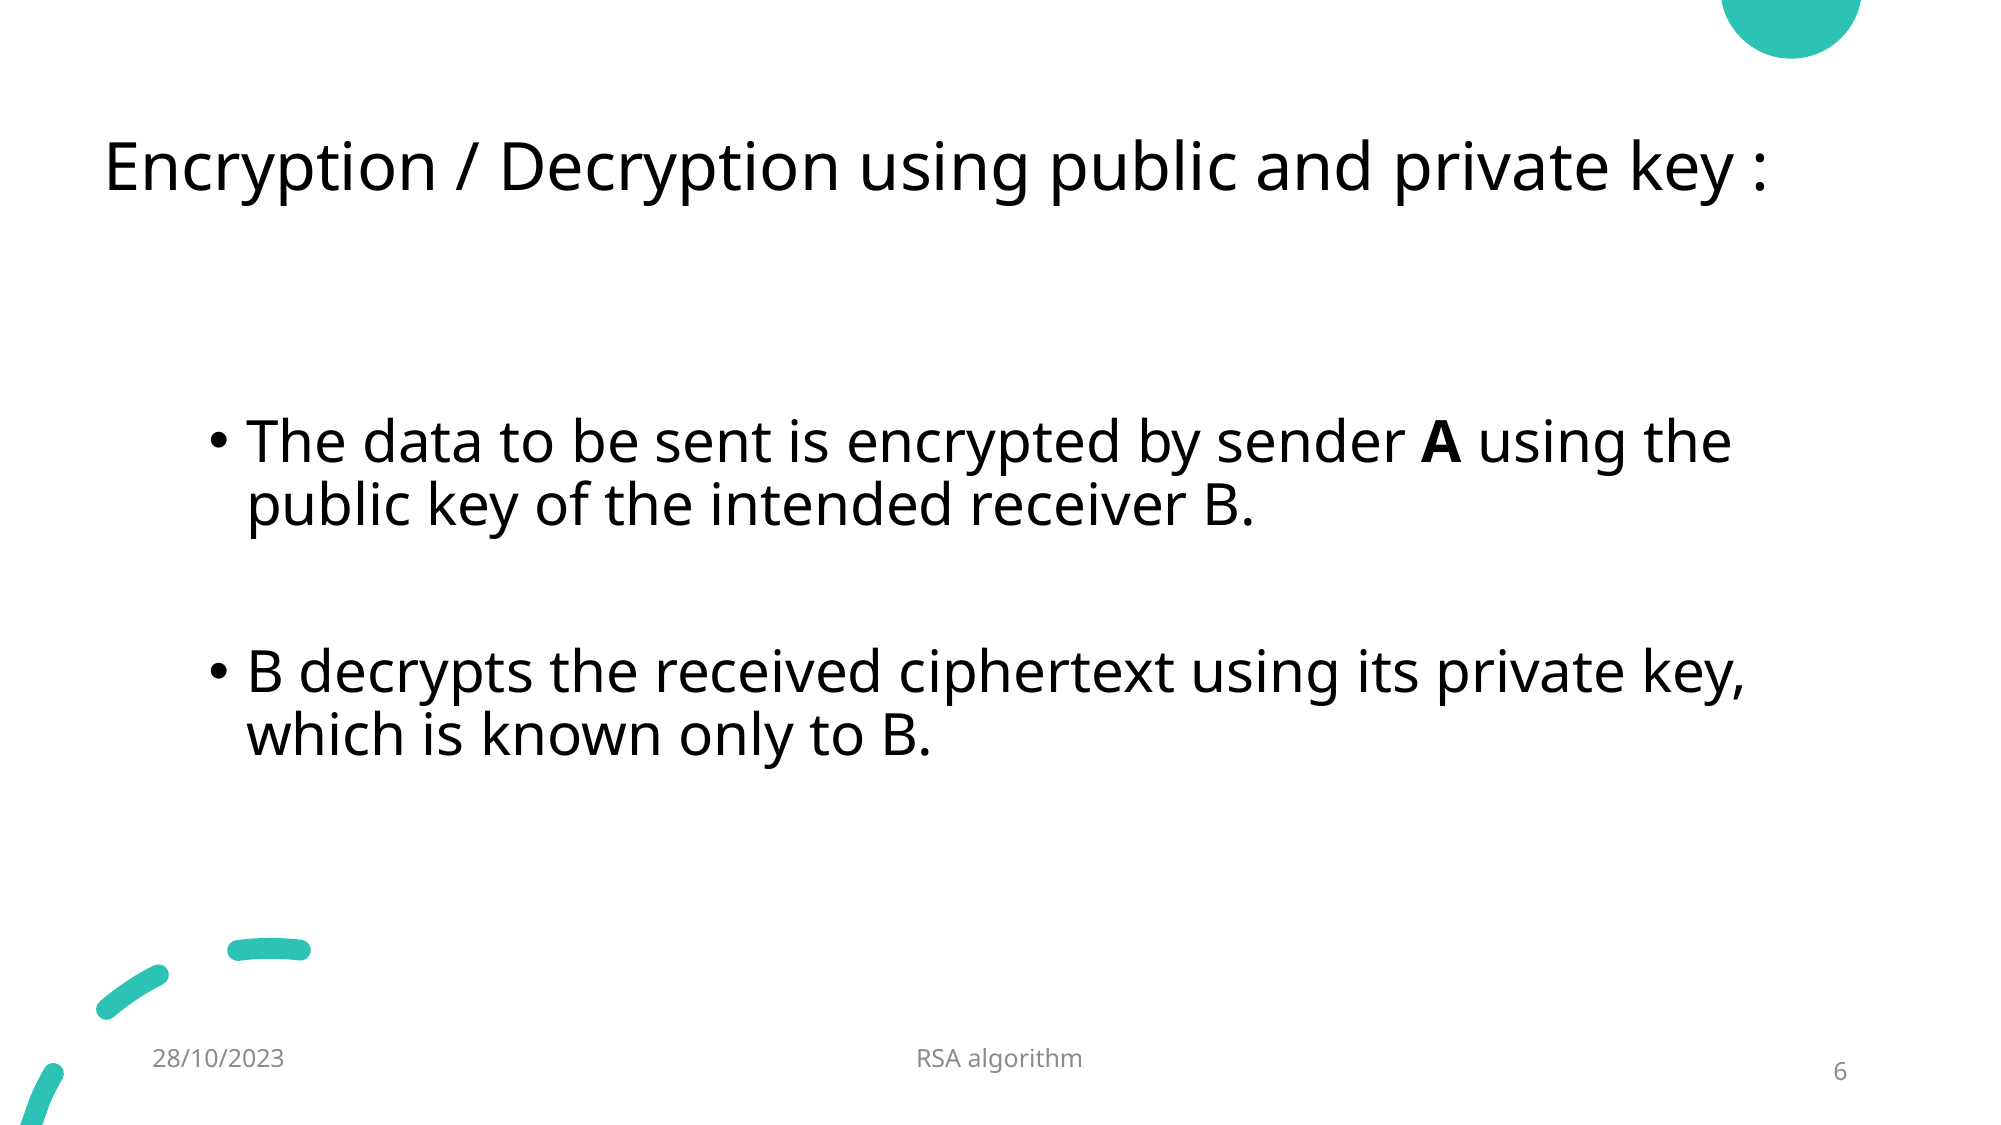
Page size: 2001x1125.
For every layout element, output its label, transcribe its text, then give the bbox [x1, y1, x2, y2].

title Encryption / Decryption using public and private key : [88, 59, 1814, 278]
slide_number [137, 1042, 588, 1103]
slide_number 6 [1412, 1042, 1863, 1103]
list The data to be sent is encrypted by sender A using the public key of the intended receiver B. B decrypts the received ciphertext using its private key, which is known only to B. [193, 313, 1806, 947]
footer RSA algorithm [662, 1042, 1338, 1103]
